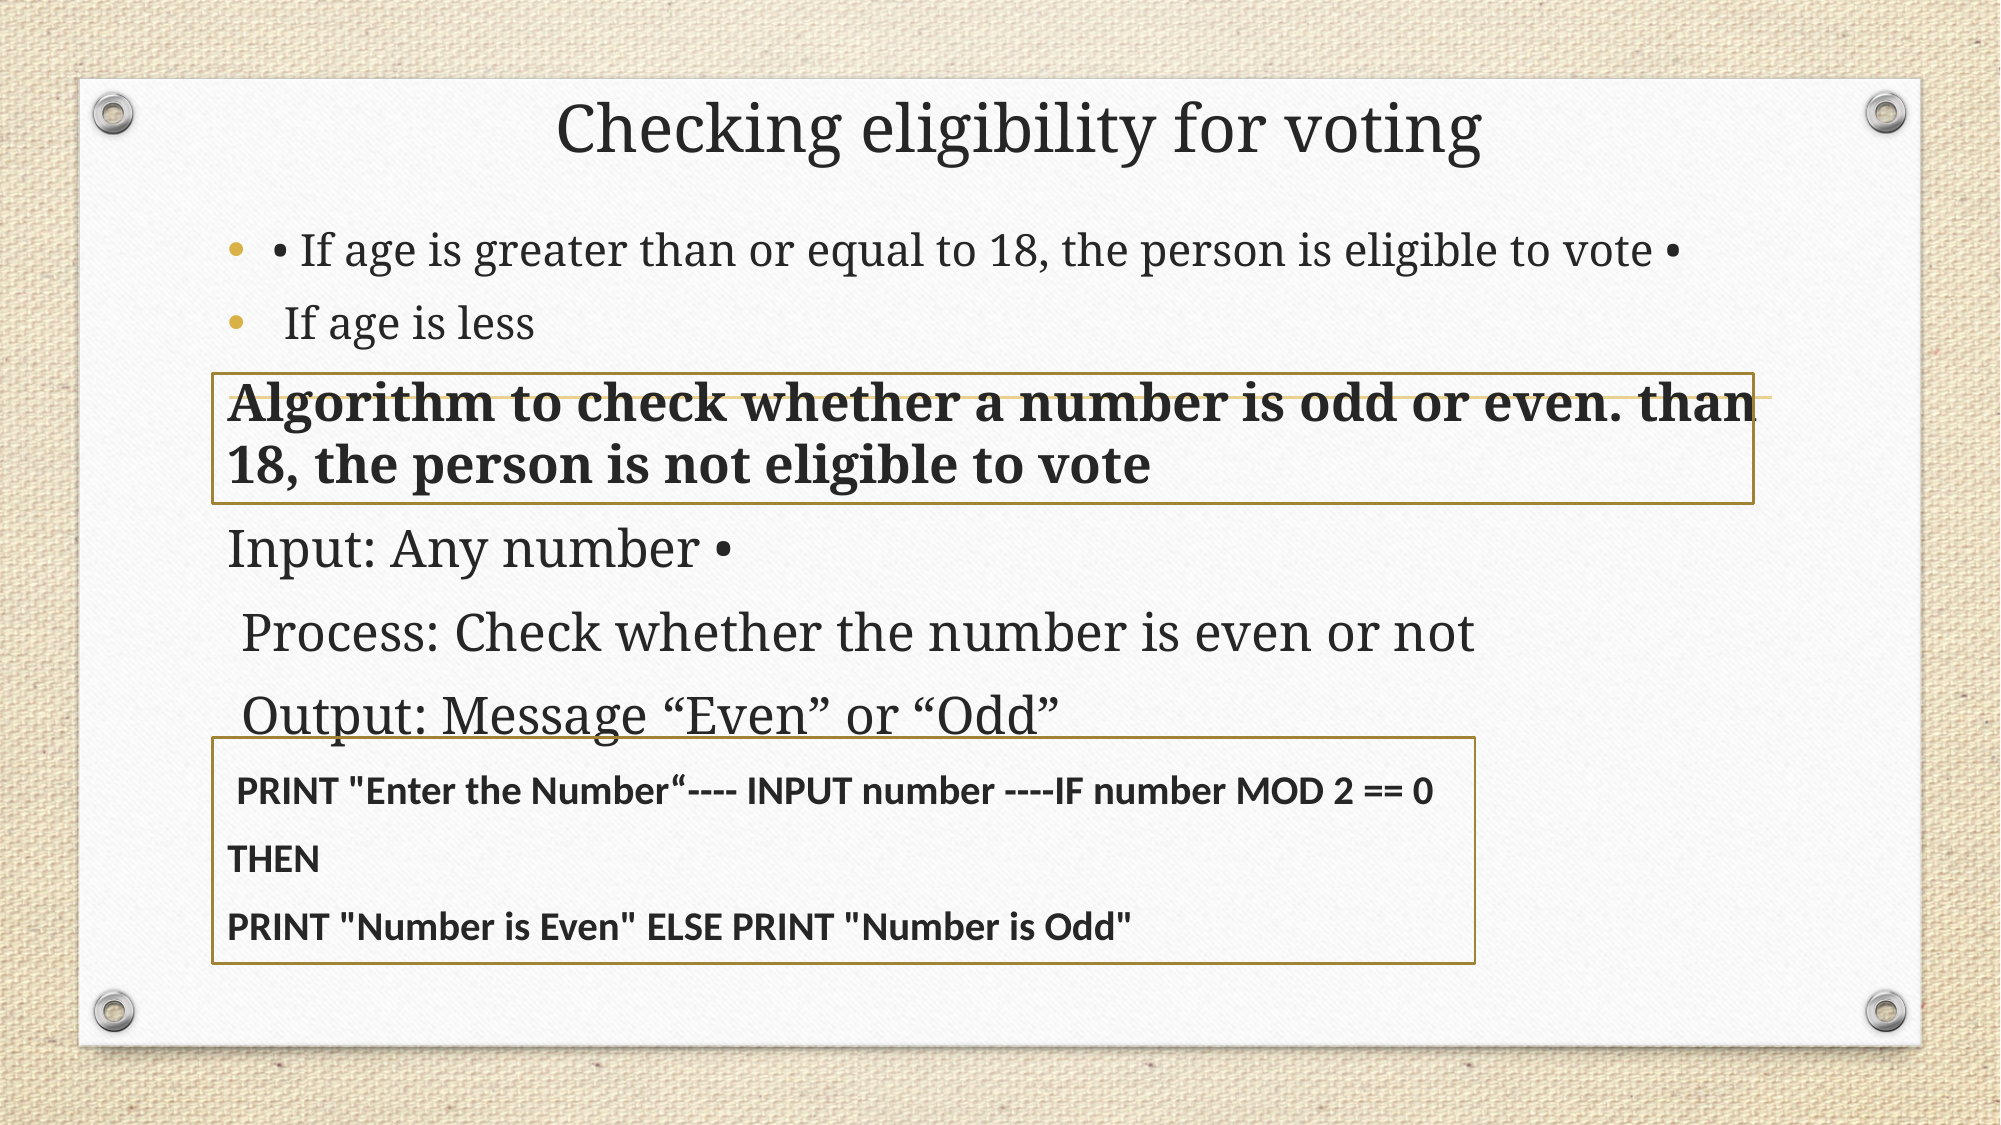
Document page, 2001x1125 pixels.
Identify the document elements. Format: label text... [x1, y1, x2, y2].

list • If age is greater than or equal to 18, the person is eligible to vote • If age is less Algorithm to check whether a number is odd or even. than 18, the person is not eligible to vote Input: Any number • Process: Check whether the number is even or not Output: Message “Even” or “Odd” PRINT "Enter the Number“---- INPUT number ----IF number MOD 2 == 0 THEN PRINT "Number is Even" ELSE PRINT "Number is Odd" [212, 214, 1788, 964]
text_box [211, 736, 1476, 965]
text_box [211, 372, 1755, 505]
title Checking eligibility for voting [232, 78, 1808, 174]
picture [0, 0, 2001, 1125]
